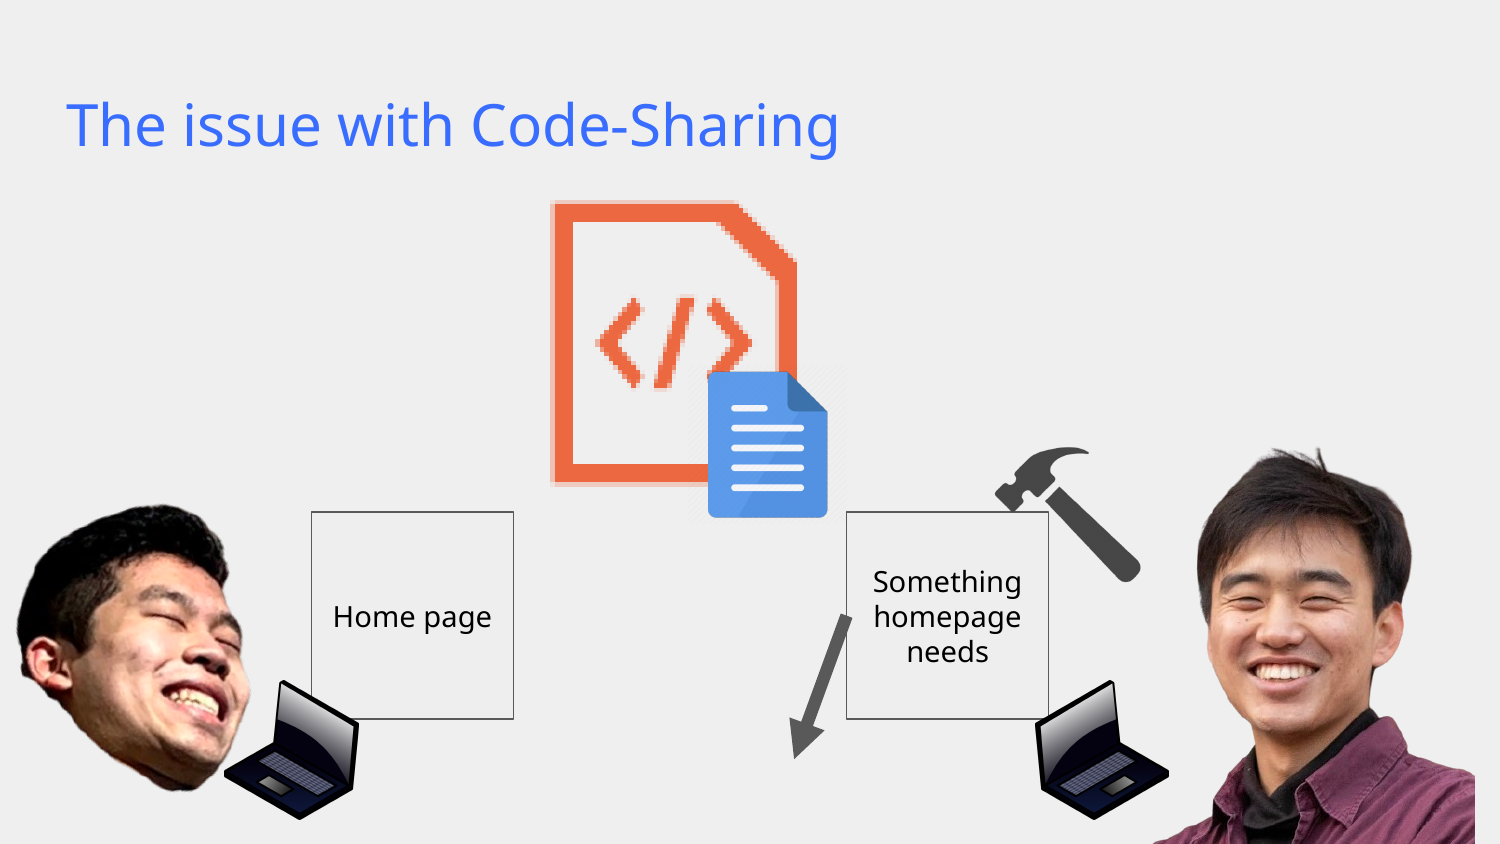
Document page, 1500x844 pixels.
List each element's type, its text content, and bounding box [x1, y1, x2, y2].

picture [0, 320, 509, 844]
picture [533, 200, 847, 524]
text_box Something homepage needs [846, 512, 1049, 719]
title The issue with Code-Sharing [51, 72, 1449, 167]
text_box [793, 615, 847, 760]
text_box Home page [402, 512, 514, 719]
picture [966, 378, 1475, 844]
